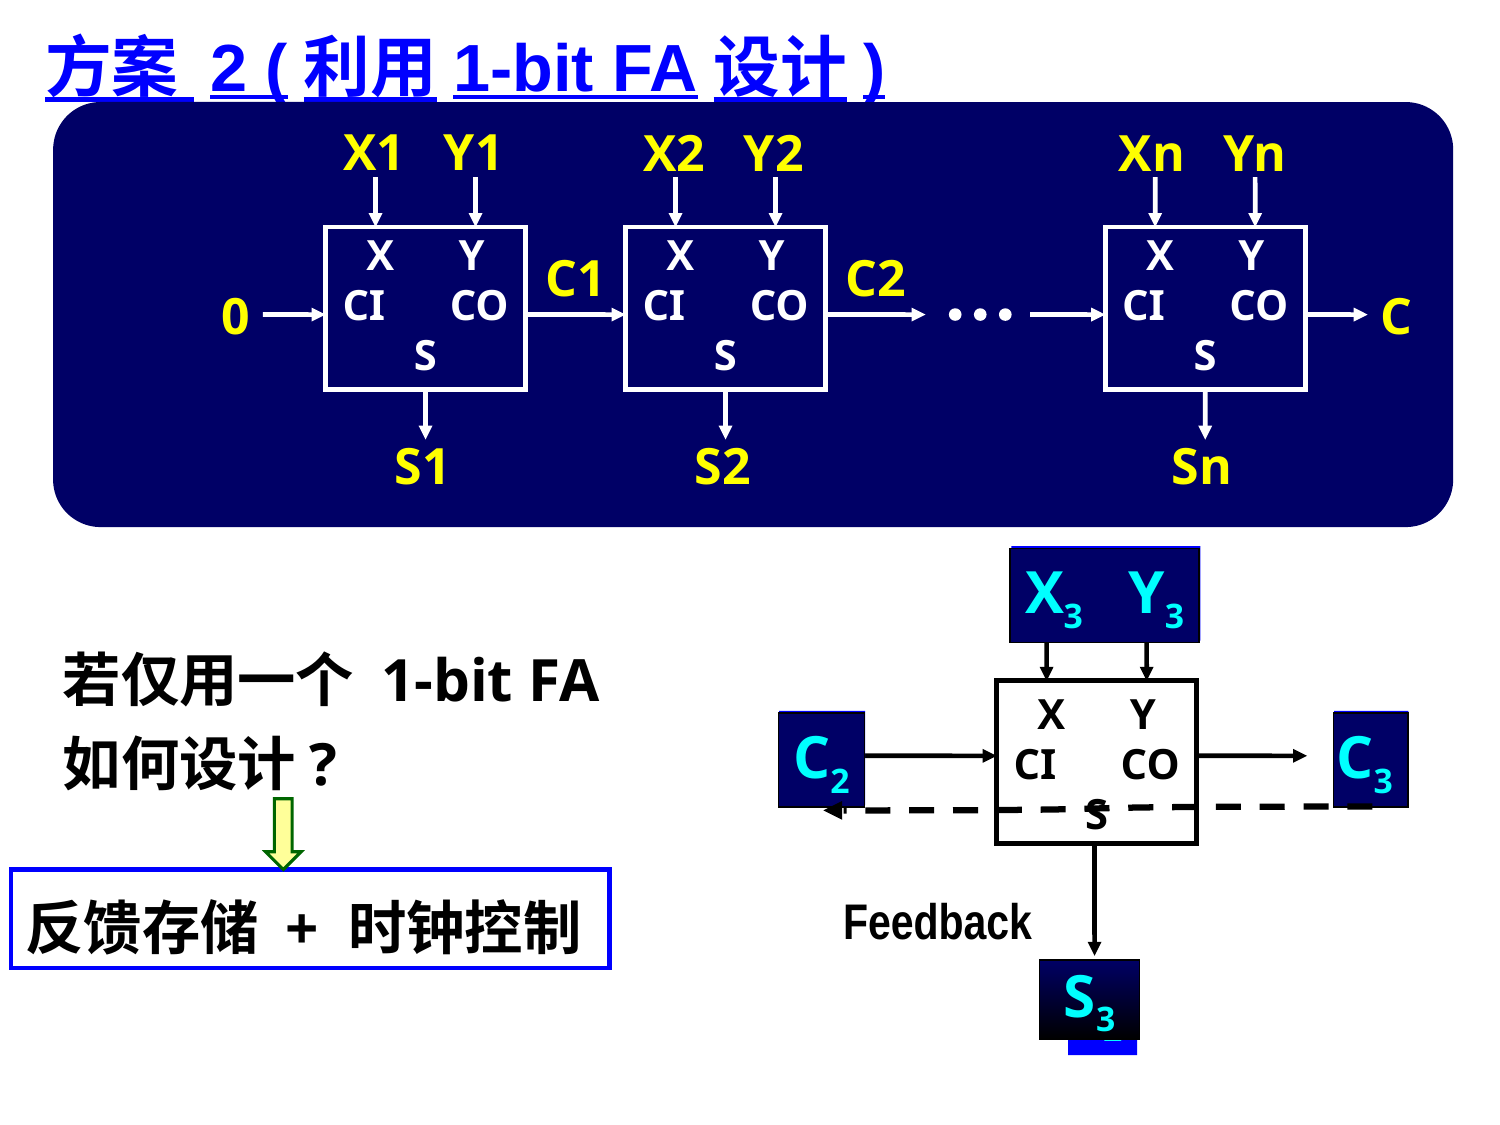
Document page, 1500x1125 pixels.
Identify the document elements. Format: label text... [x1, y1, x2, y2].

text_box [844, 630, 1308, 805]
text_box 若仅用一个 1-bit FA 如何设计? [48, 621, 615, 805]
text_box S2 [1068, 1043, 1138, 1056]
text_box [823, 806, 1373, 1021]
text_box [265, 798, 302, 870]
text_box 反馈存储 + 时钟控制 [10, 869, 610, 969]
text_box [52, 101, 1454, 528]
text_box 方案 2 (利用1-bit FA设计) [30, 17, 1018, 113]
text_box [773, 536, 1411, 1036]
